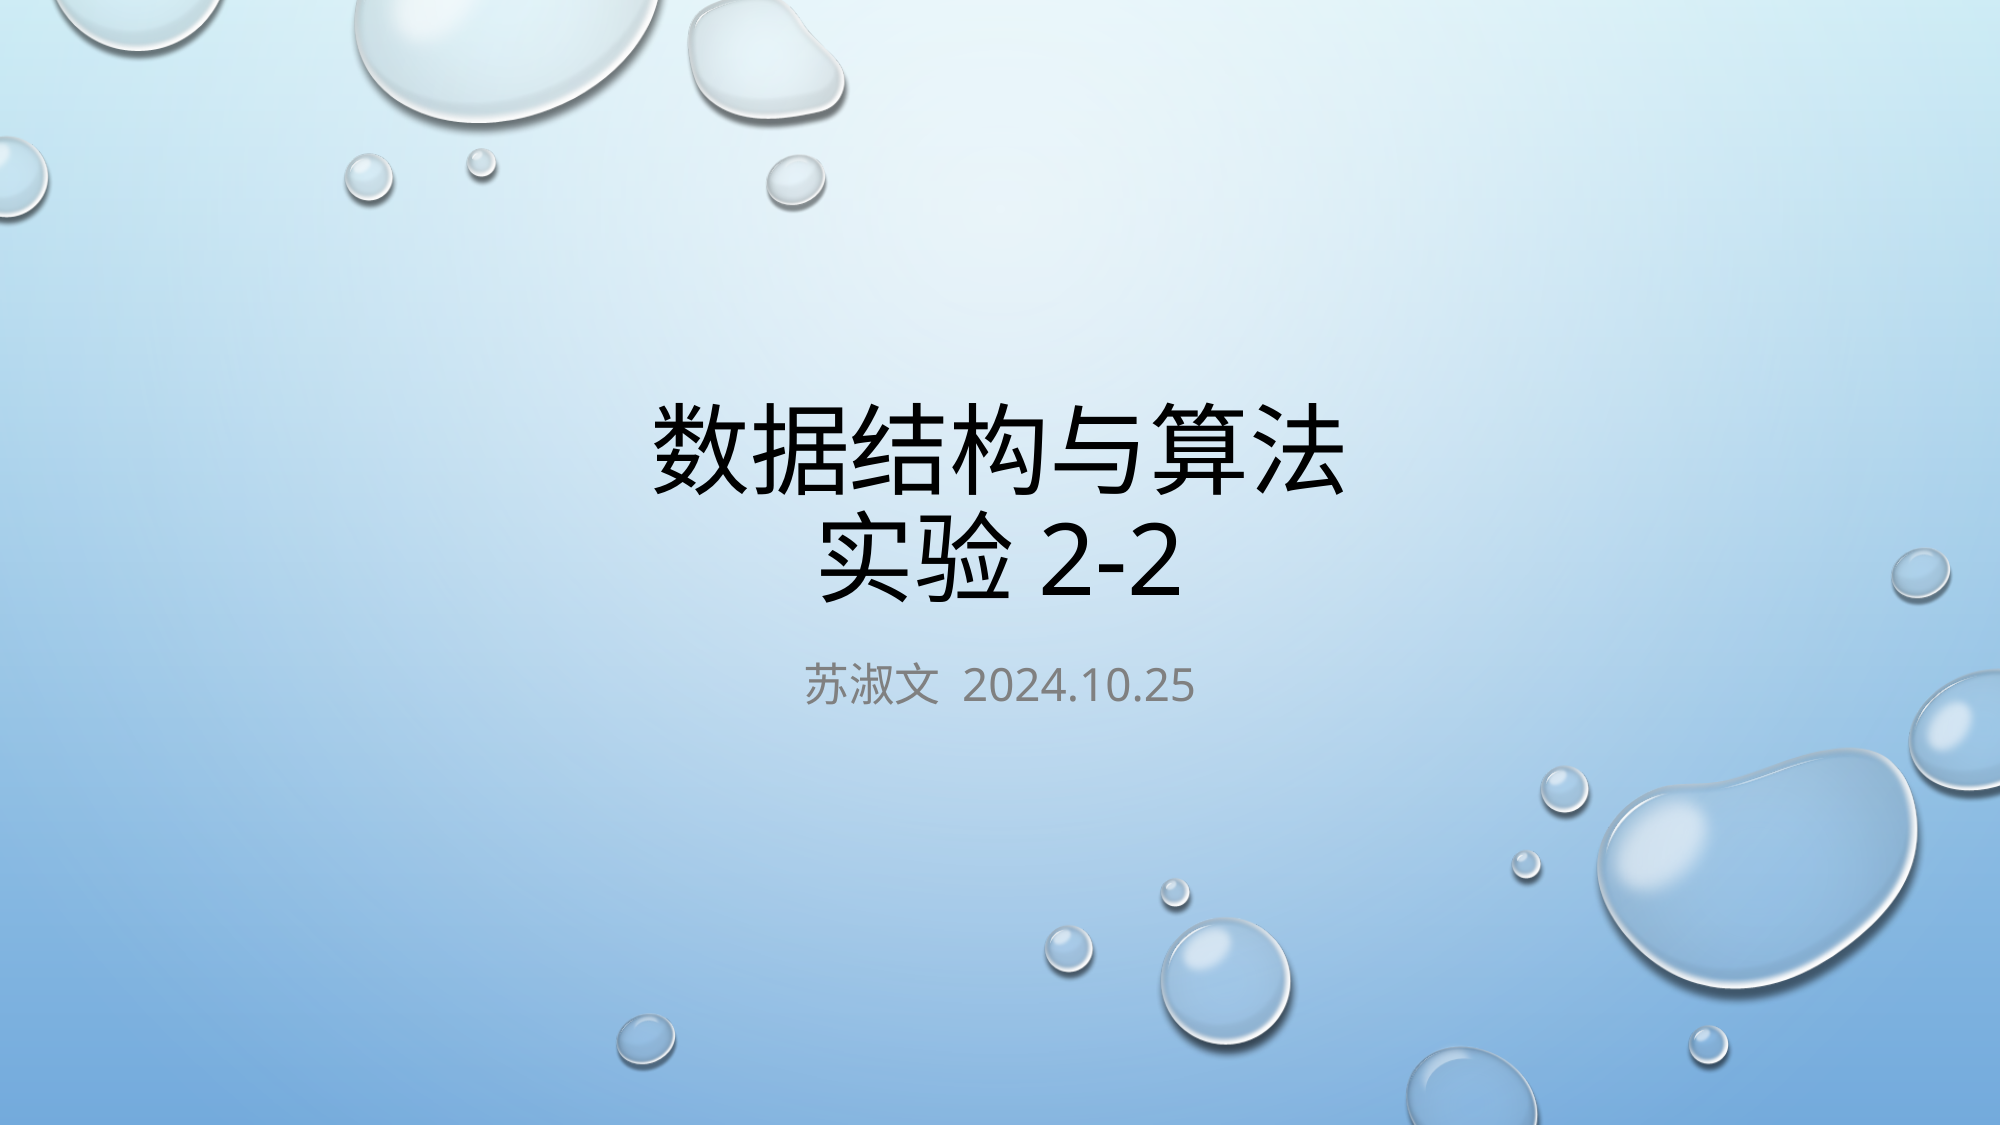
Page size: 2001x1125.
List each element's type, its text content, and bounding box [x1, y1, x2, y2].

subtitle 苏淑文 2024.10.25 [287, 637, 1713, 863]
title 数据结构与算法 实验2-2 [287, 213, 1713, 625]
picture [0, 0, 2000, 1125]
